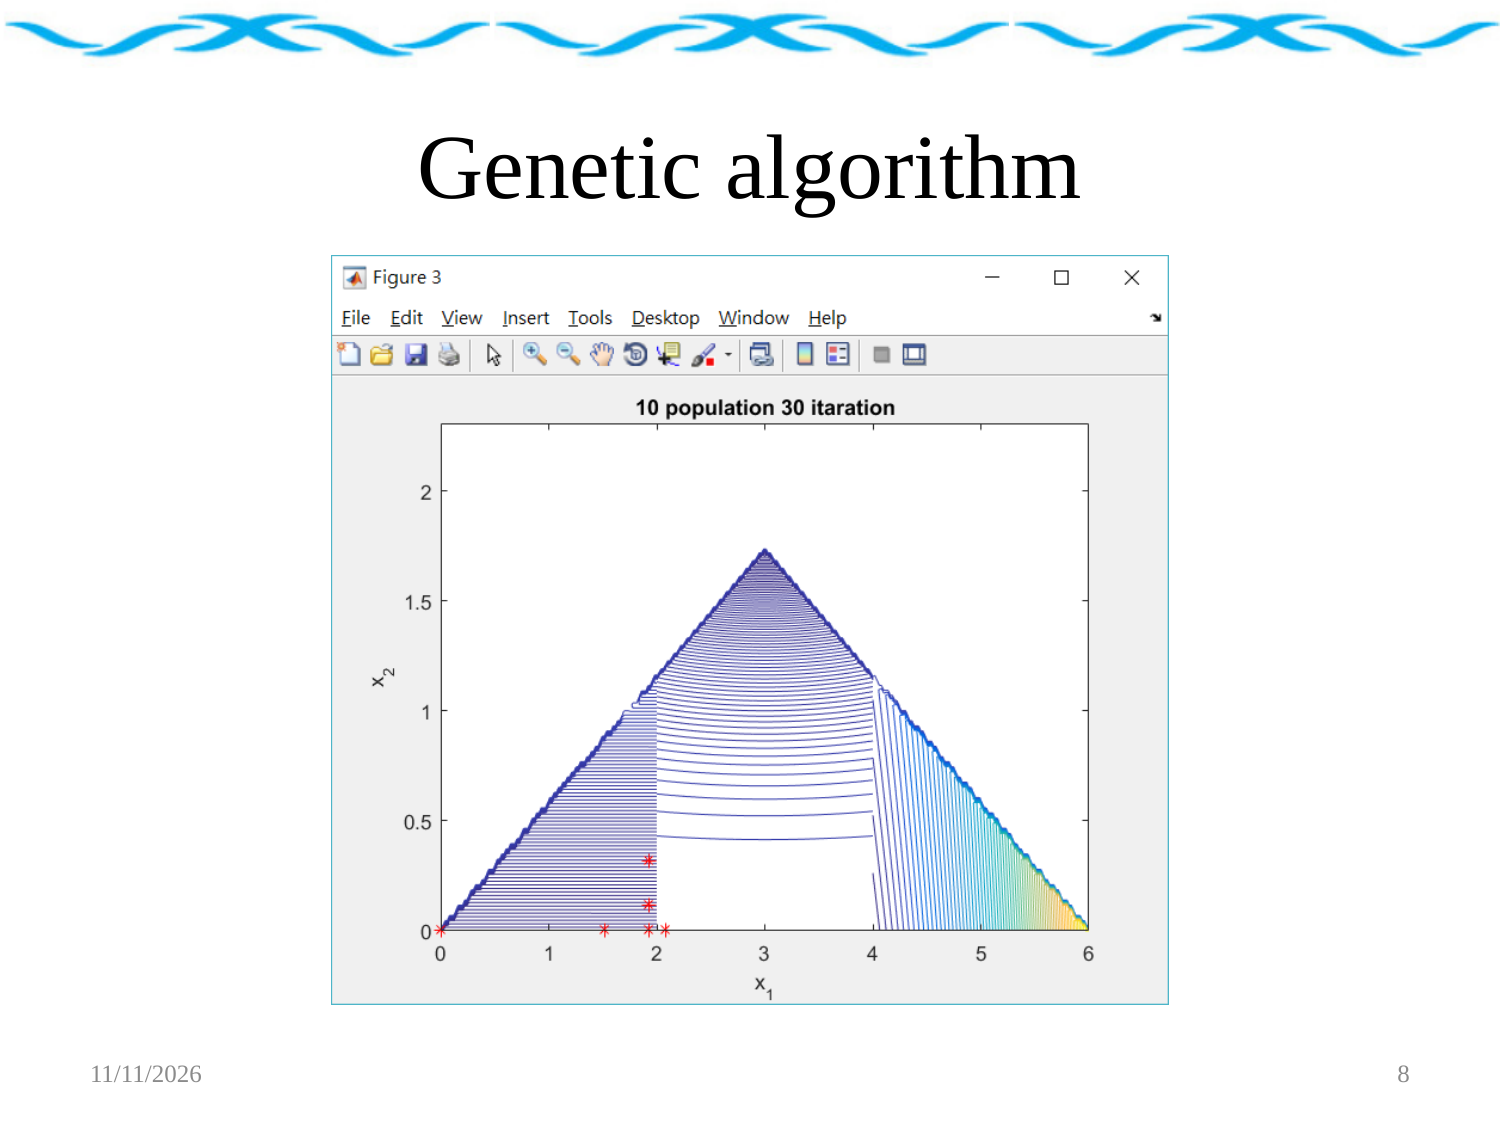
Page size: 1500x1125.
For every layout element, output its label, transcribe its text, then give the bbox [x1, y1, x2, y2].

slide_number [75, 1042, 425, 1103]
slide_number 8 [1074, 1042, 1425, 1103]
title Genetic algorithm [75, 67, 1425, 256]
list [330, 255, 1170, 1006]
picture [0, 0, 1500, 68]
